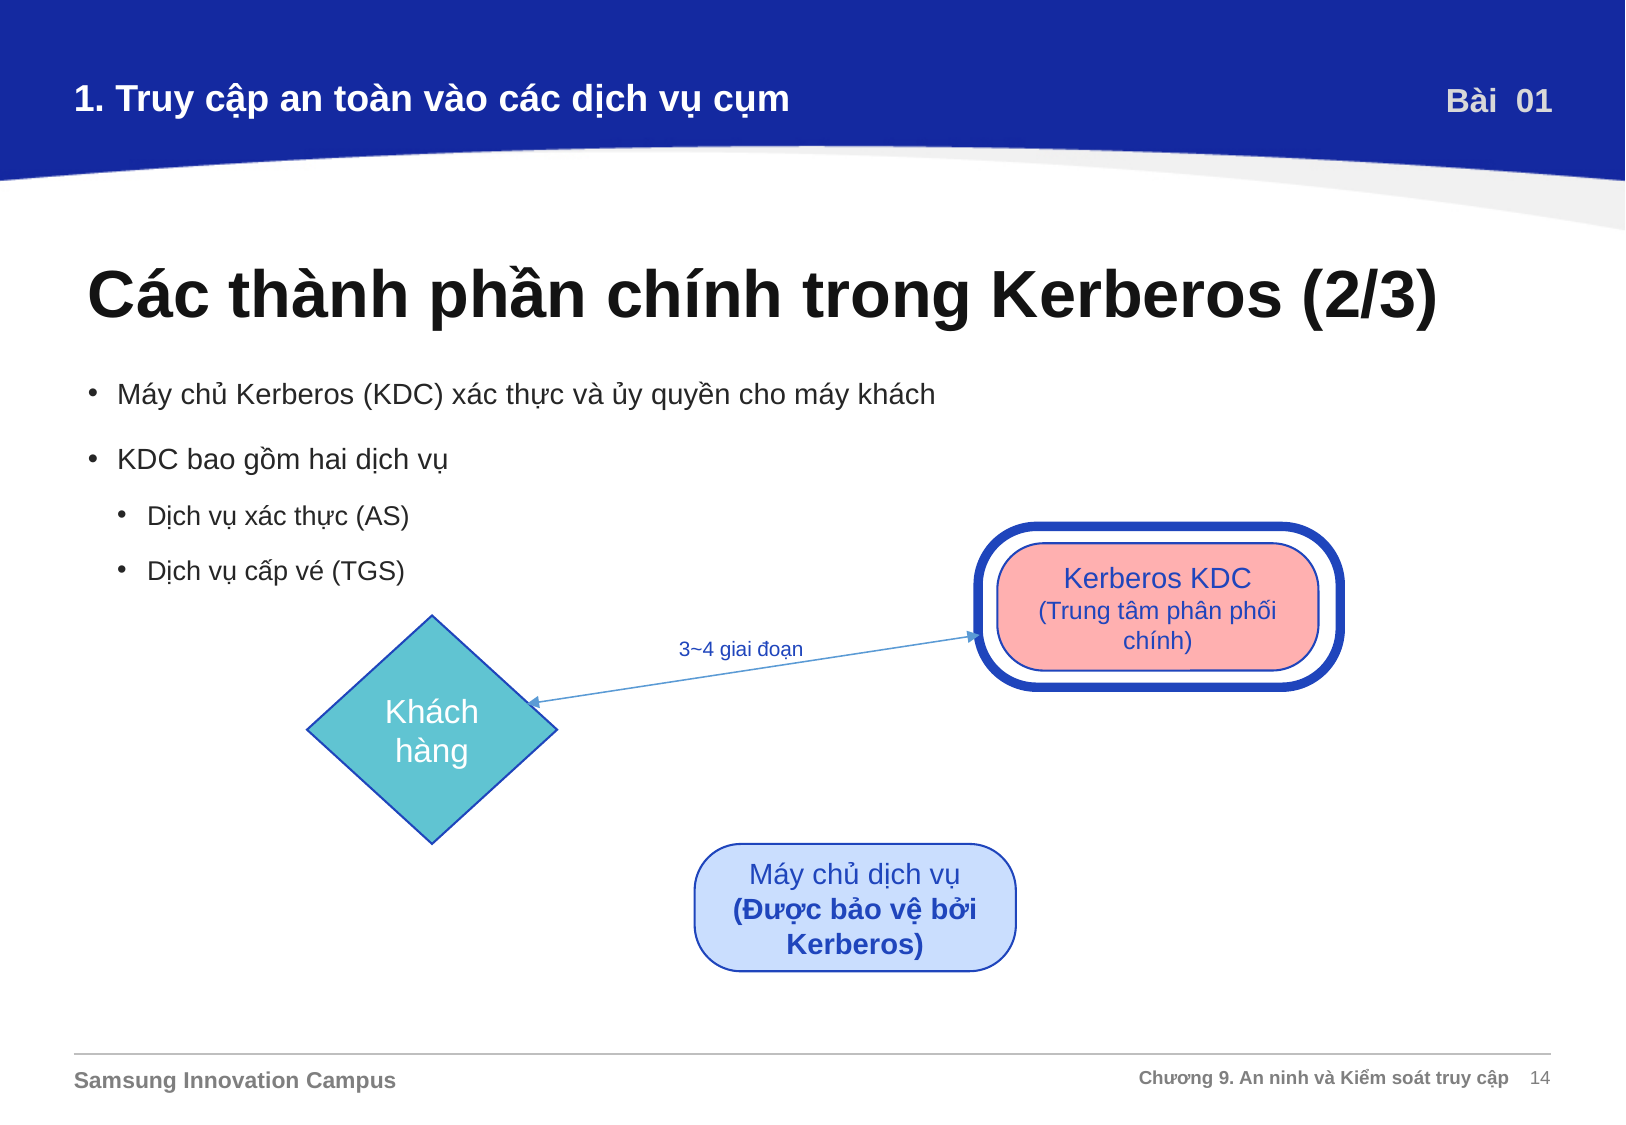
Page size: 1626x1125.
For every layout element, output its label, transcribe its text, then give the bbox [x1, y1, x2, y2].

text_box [306, 526, 1341, 972]
picture [0, 0, 1625, 1125]
list 1. Truy cập an toàn vào các dịch vụ cụm [73, 73, 980, 119]
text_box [526, 634, 980, 705]
list Các thành phần chính trong Kerberos (2/3) [87, 249, 1531, 331]
list Bài 01 [1423, 79, 1554, 120]
list Máy chủ Kerberos (KDC) xác thực và ủy quyền cho máy khách KDC bao gồm hai dịch vụ Dịch vụ xác thực (AS) Dịch vụ cấp vé (TGS) [87, 365, 1531, 516]
